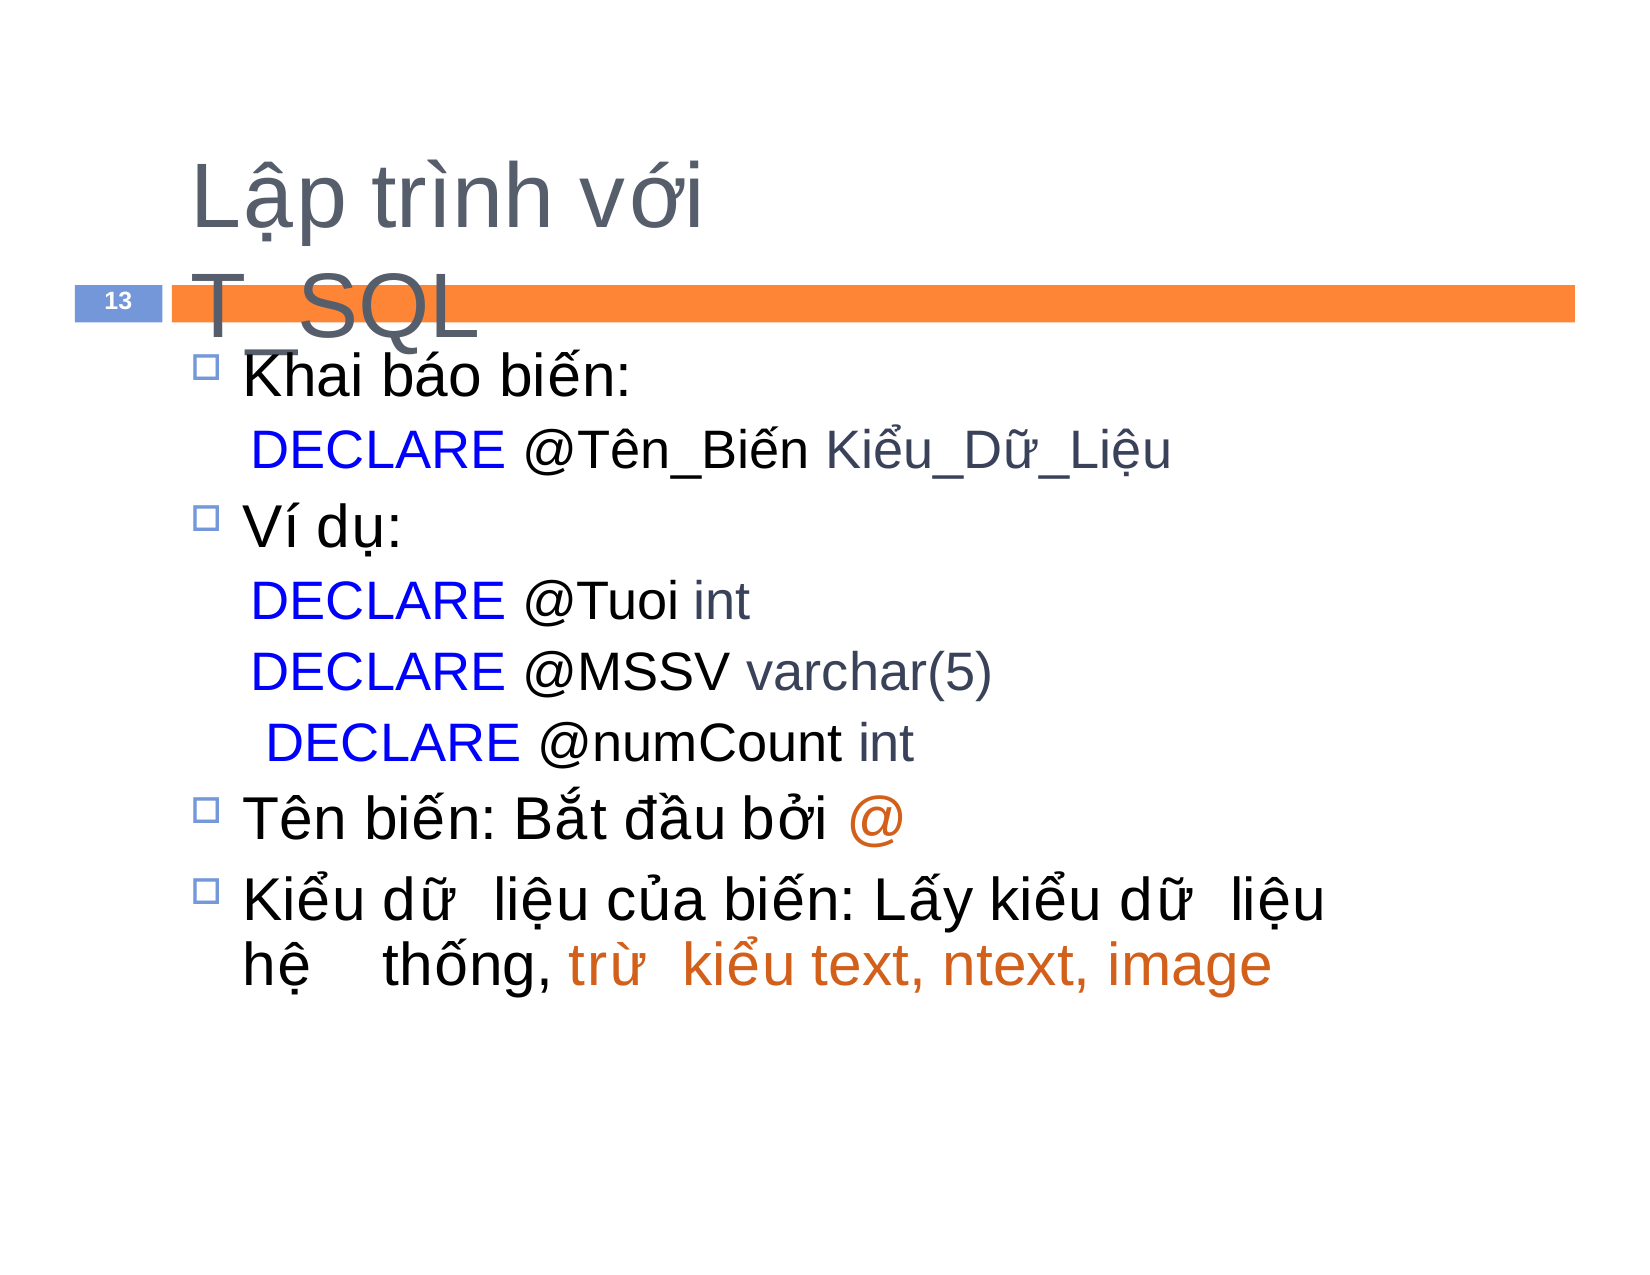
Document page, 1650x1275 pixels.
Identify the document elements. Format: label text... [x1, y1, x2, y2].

text_box 13 [102, 282, 135, 315]
text_box Khai báo biến: DECLARE @Tên_Biến Kiểu_Dữ_Liệu Ví dụ: DECLARE @Tuoi int DECLARE @MSSV varchar(5) DECLARE @numCount int Tên biến: Bắt đầu bởi @ Kiểu dữ liệu của biến: Lấy kiểu dữ liệu hệ thống, trừ kiểu text, ntext, image [188, 326, 1357, 998]
title Lập trình với T_SQL [188, 134, 1022, 326]
